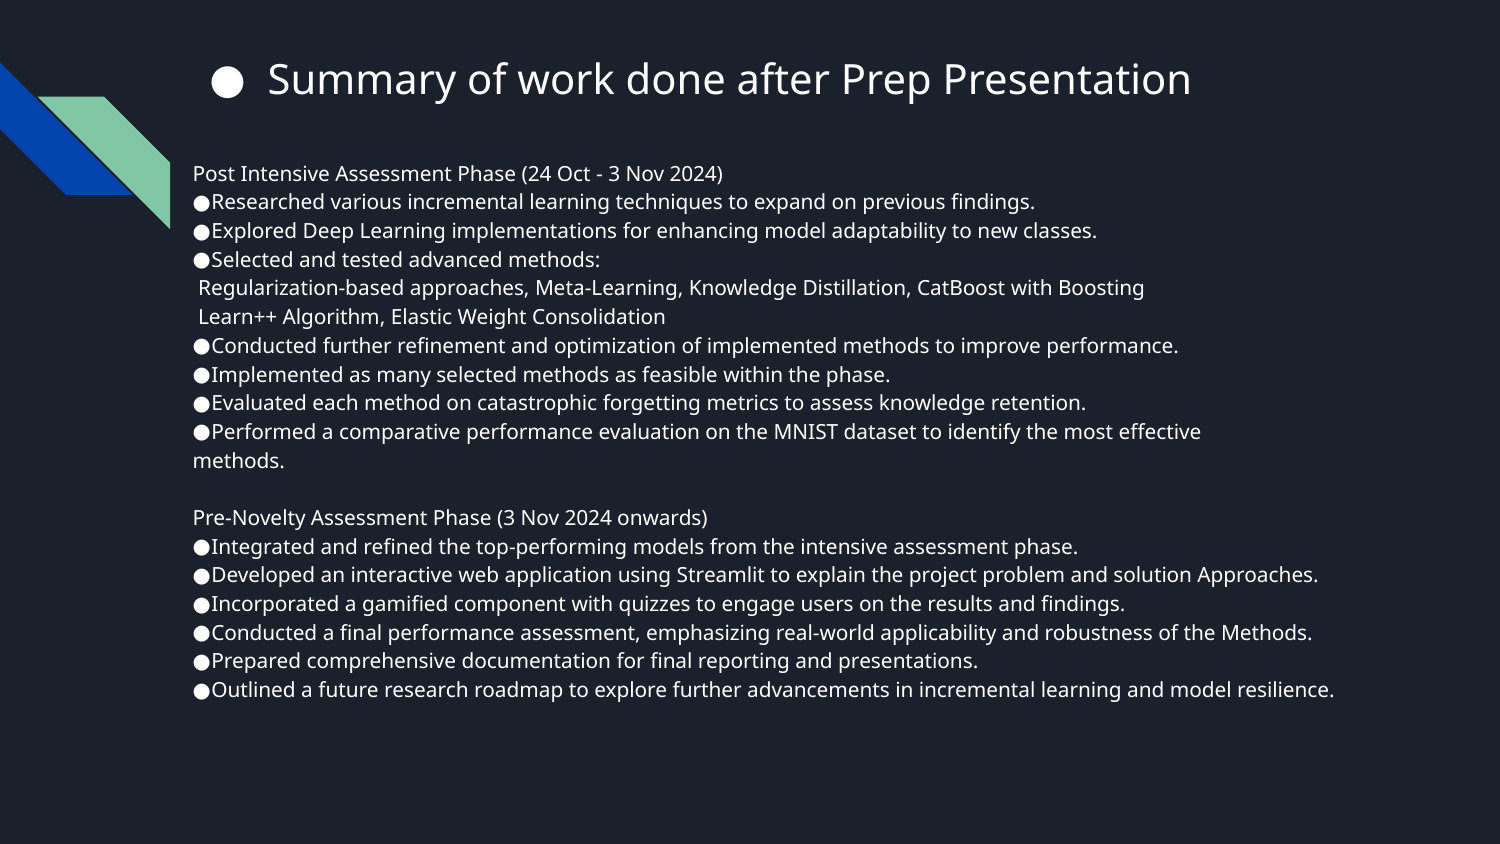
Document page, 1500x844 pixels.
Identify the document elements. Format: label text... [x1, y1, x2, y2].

text_box Post Intensive Assessment Phase (24 Oct - 3 Nov 2024) Researched various incremental learning techniques to expand on previous findings. Explored Deep Learning implementations for enhancing model adaptability to new classes. Selected and tested advanced methods: Regularization-based approaches, Meta-Learning, Knowledge Distillation, CatBoost with Boosting Learn++ Algorithm, Elastic Weight Consolidation Conducted further refinement and optimization of implemented methods to improve performance. Implemented as many selected methods as feasible within the phase. Evaluated each method on catastrophic forgetting metrics to assess knowledge retention. Performed a comparative performance evaluation on the MNIST dataset to identify the most effective methods. Pre-Novelty Assessment Phase (3 Nov 2024 onwards) Integrated and refined the top-performing models from the intensive assessment phase. Developed an interactive web application using Streamlit to explain the project problem and solution Approaches. Incorporated a gamified component with quizzes to engage users on the results and findings. Conducted a final performance assessment, emphasizing real-world applicability and robustness of the Methods. Prepared comprehensive documentation for final reporting and presentations. Outlined a future research roadmap to explore further advancements in incremental learning and model resilience. [177, 141, 1413, 717]
title Summary of work done after Prep Presentation [177, 37, 1500, 125]
